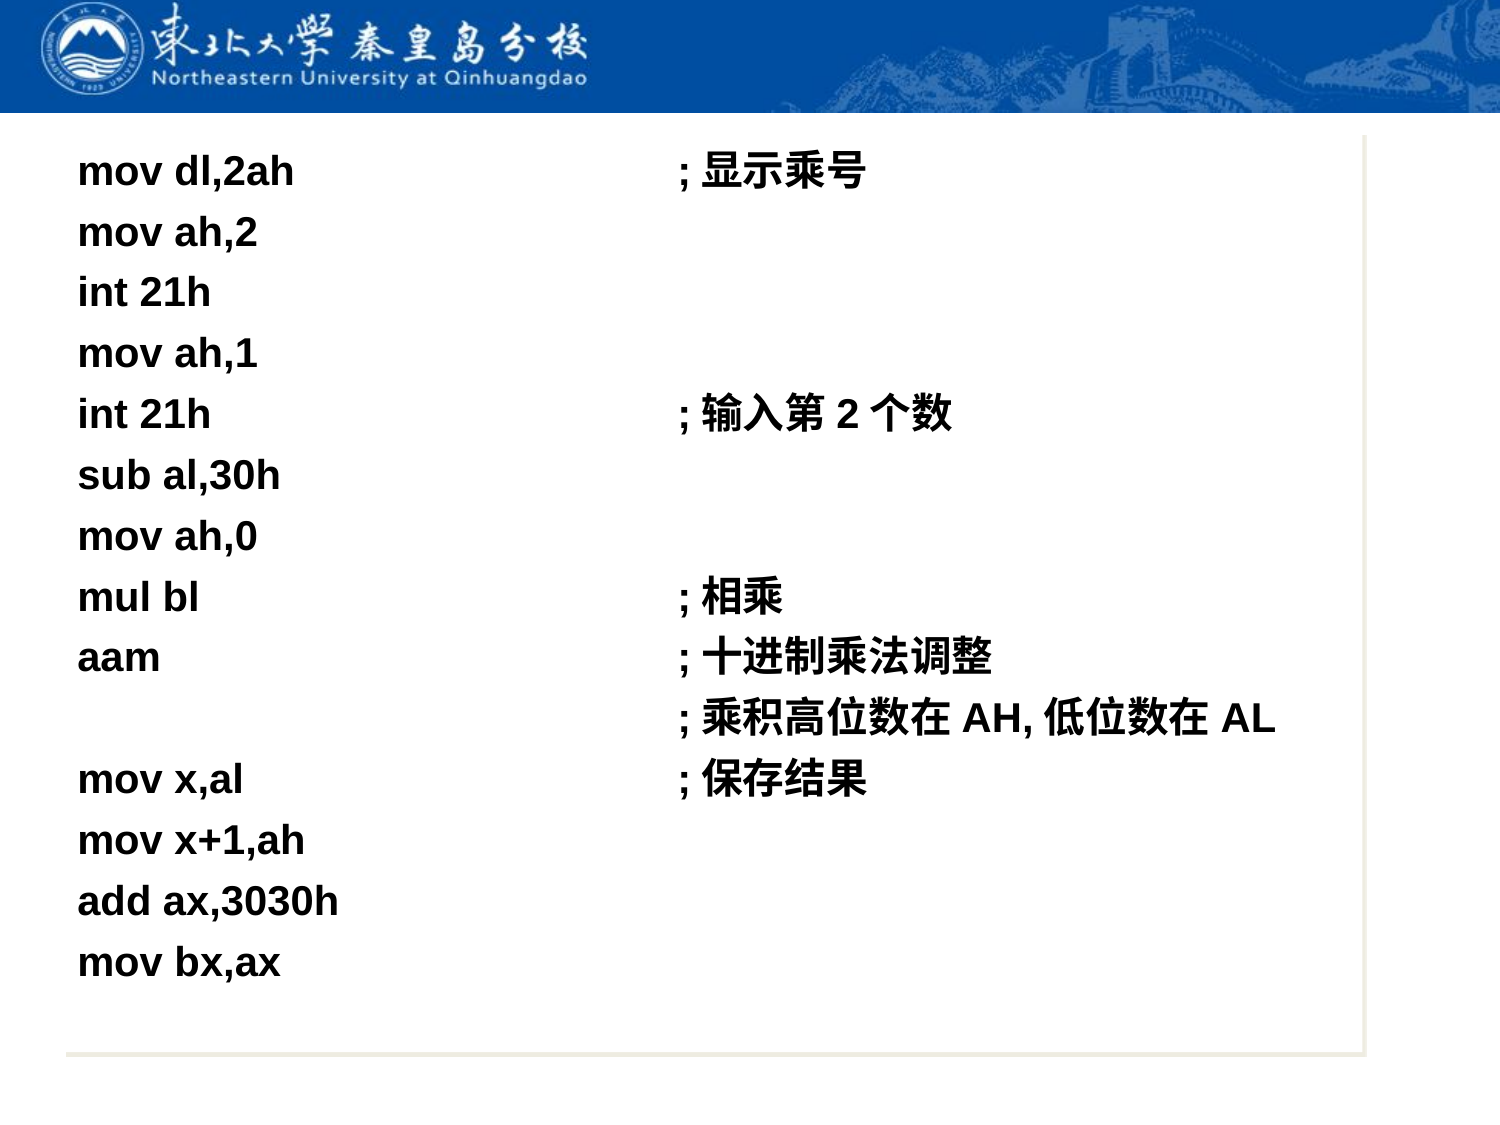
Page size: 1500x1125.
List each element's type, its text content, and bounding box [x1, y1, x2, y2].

picture [0, 0, 1500, 113]
text_box mov dl,2ah ;显示乘号 mov ah,2 int 21h mov ah,1 int 21h ;输入第2个数 sub al,30h mov ah,0 mul bl ;相乘 aam ;十进制乘法调整 ;乘积高位数在AH,低位数在AL mov x,al ;保存结果 mov x+1,ah add ax,3030h mov bx,ax [62, 130, 1363, 1053]
